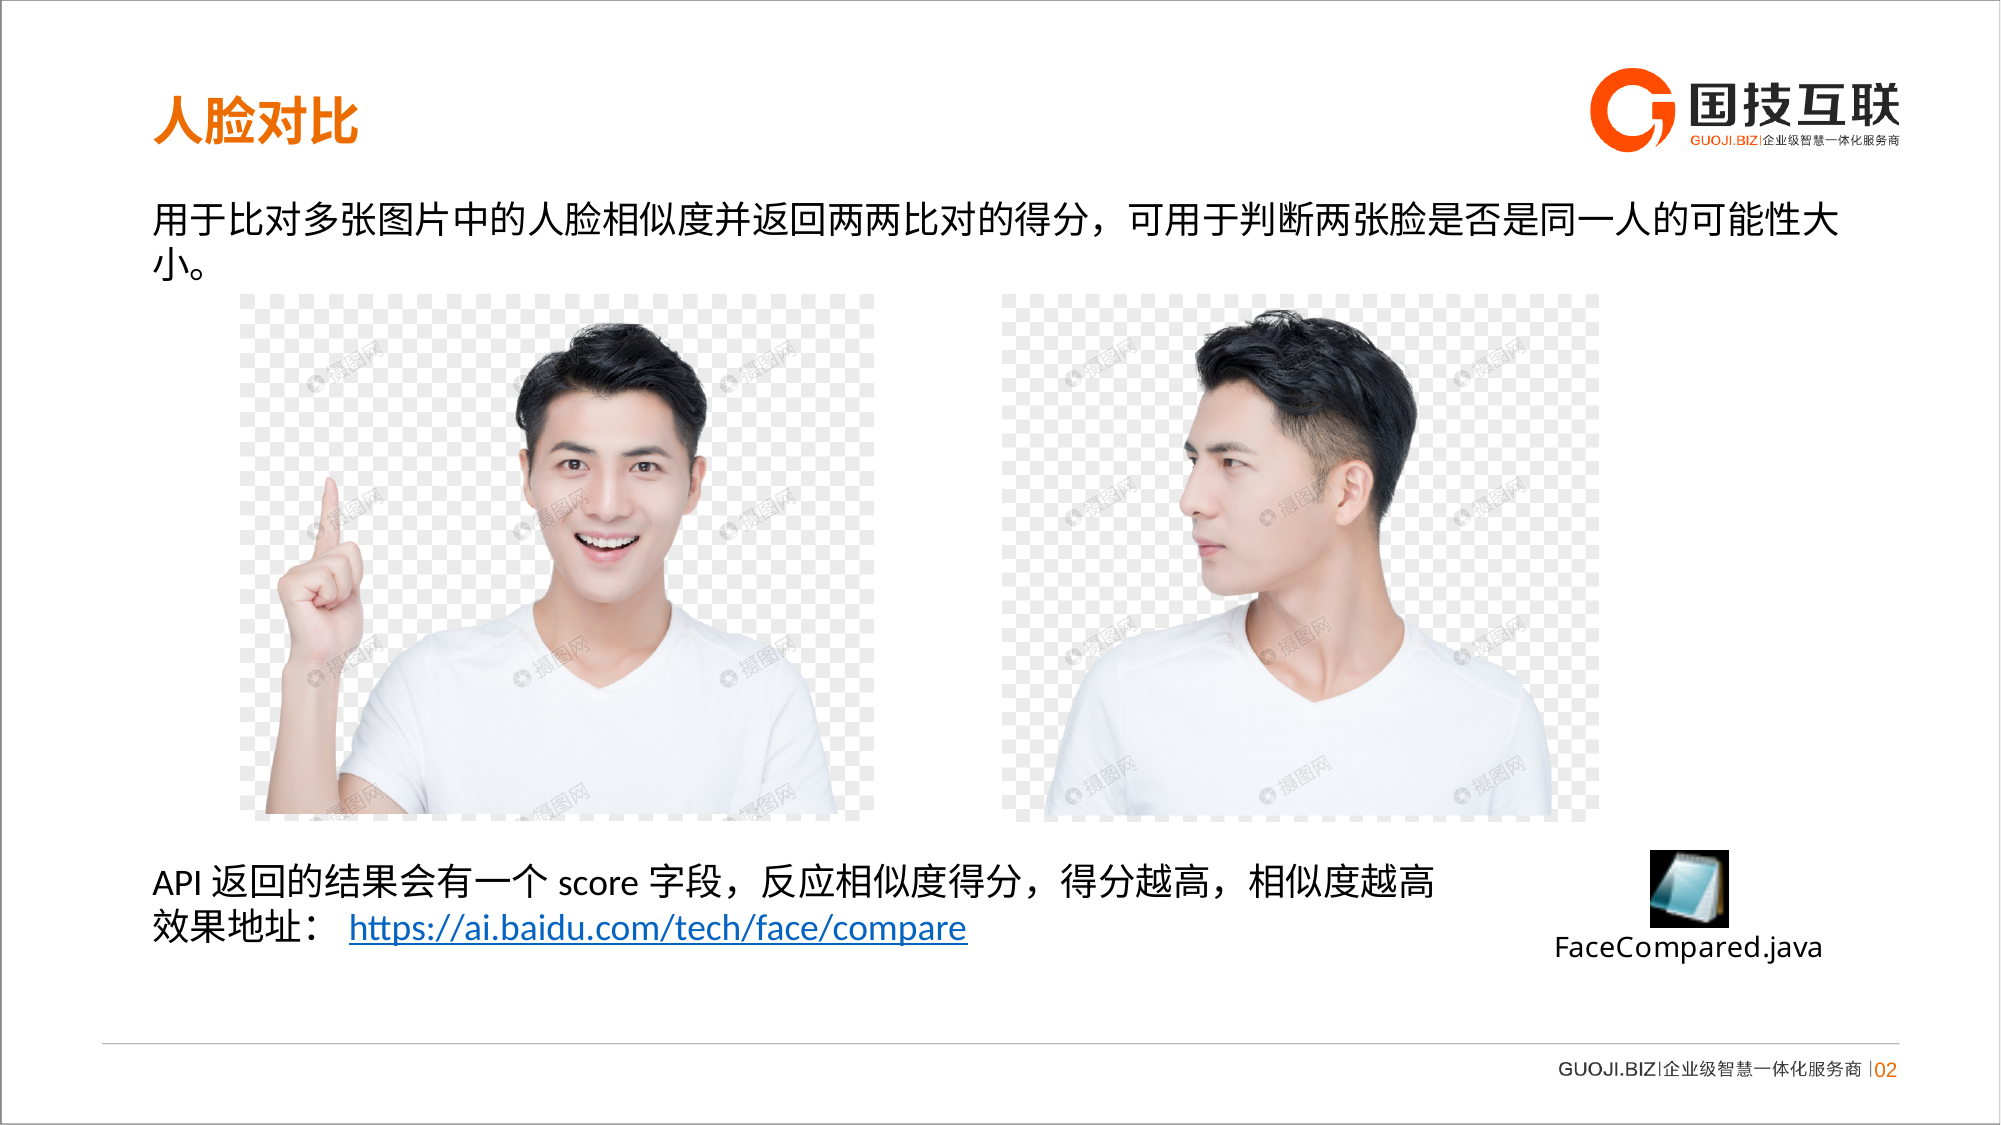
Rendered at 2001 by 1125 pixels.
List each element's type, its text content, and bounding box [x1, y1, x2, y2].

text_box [1520, 850, 1860, 977]
text_box API返回的结果会有一个score字段，反应相似度得分，得分越高，相似度越高 效果地址：https://ai.baidu.com/tech/face/compare [137, 850, 1520, 955]
text_box 02 [1859, 1049, 1913, 1090]
title 人脸对比 [137, 57, 1448, 189]
picture [0, 0, 2001, 1125]
text_box 用于比对多张图片中的人脸相似度并返回两两比对的得分，可用于判断两张脸是否是同一人的可能性大小。 [137, 189, 1882, 294]
